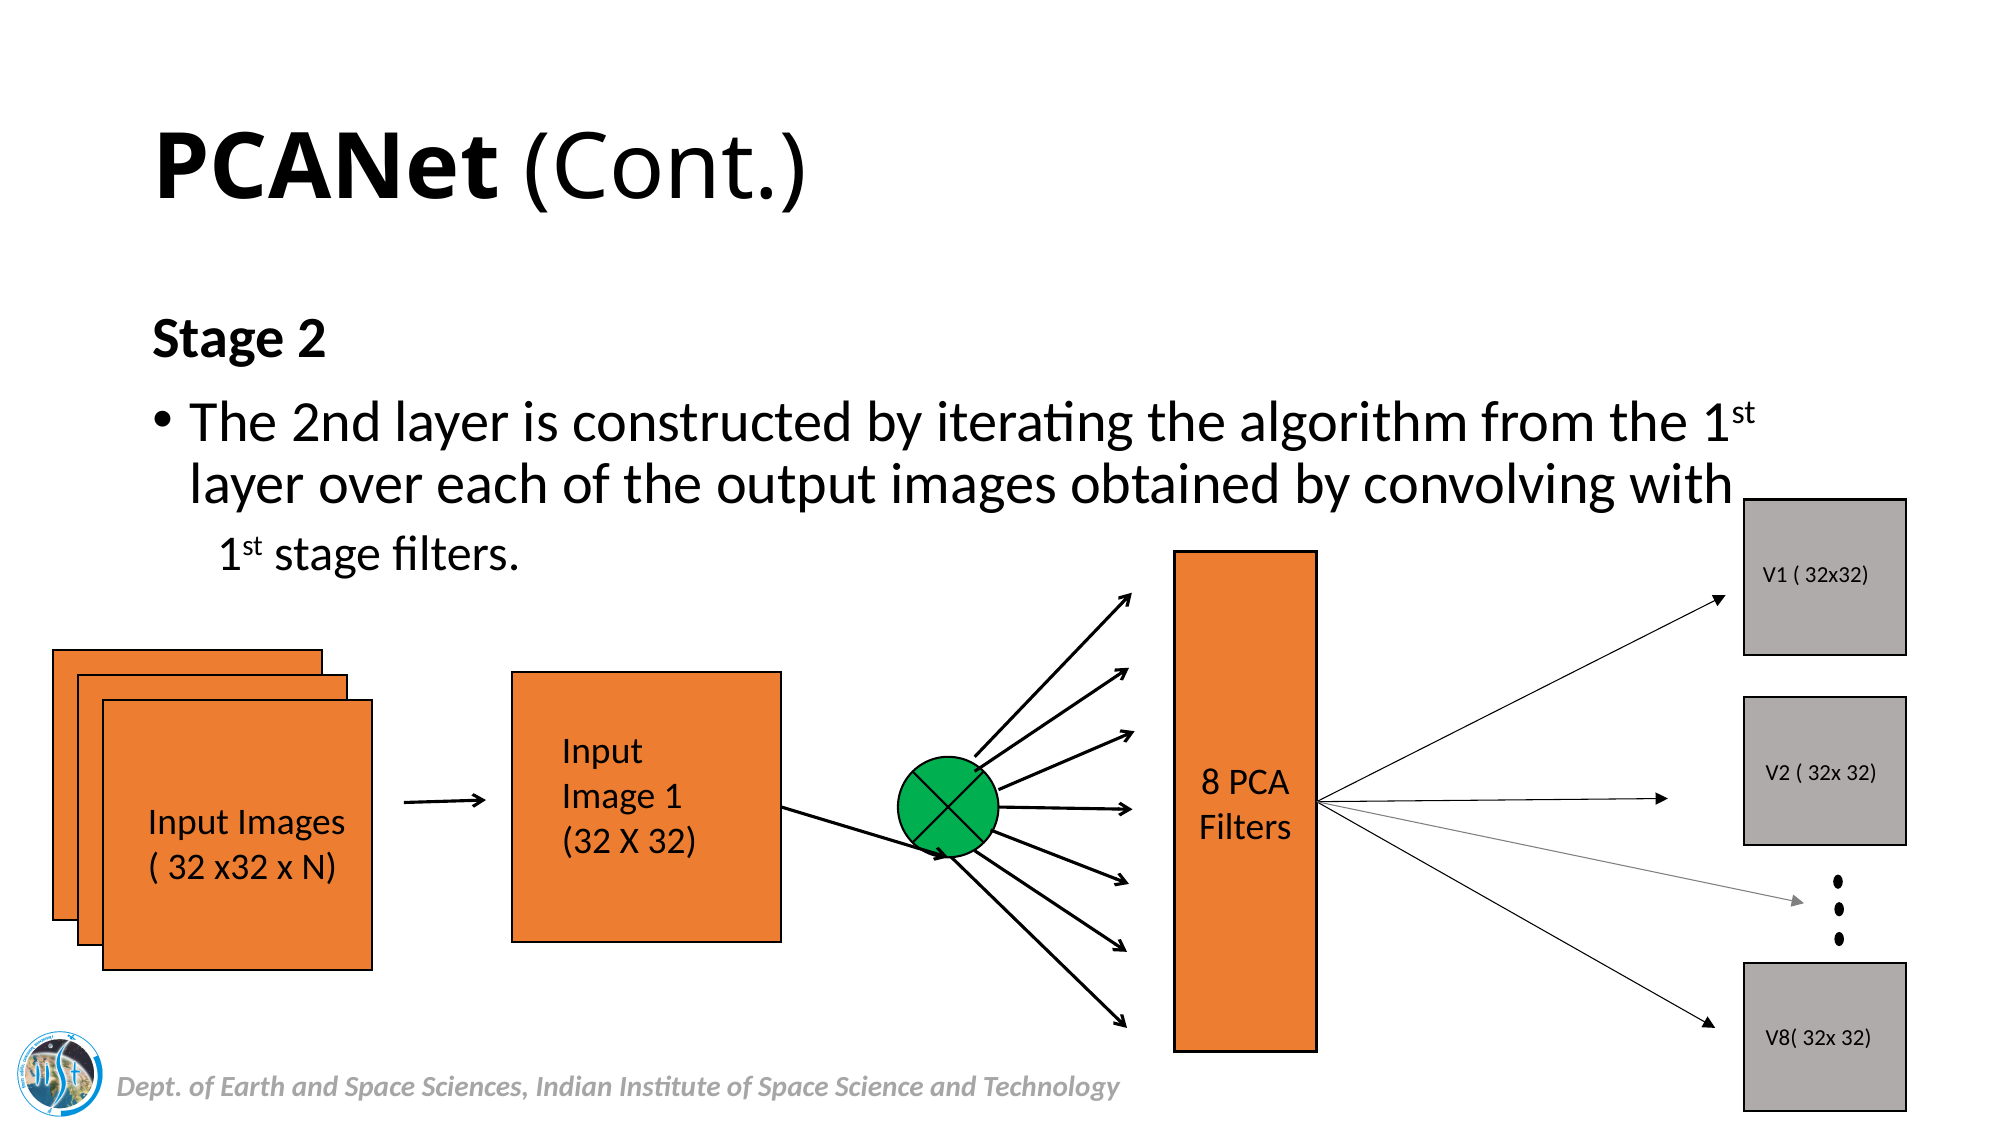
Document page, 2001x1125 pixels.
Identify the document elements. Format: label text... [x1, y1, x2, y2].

text_box [896, 755, 1000, 852]
text_box [77, 674, 348, 946]
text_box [990, 829, 1130, 884]
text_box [974, 667, 1129, 772]
list Stage 2 The 2nd layer is constructed by iterating the algorithm from the 1st layer over each of the output images obtained by convolving with 1st stage filters. [137, 299, 1863, 1014]
text_box [511, 671, 782, 943]
text_box V1 ( 32x32) [1748, 552, 1906, 595]
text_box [1316, 904, 1716, 1028]
text_box [1834, 902, 1844, 917]
text_box V2 ( 32x 32) [1750, 749, 1903, 793]
text_box [1833, 874, 1843, 889]
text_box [945, 851, 1127, 1028]
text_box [974, 850, 1127, 952]
text_box 8 PCA Filters [1173, 550, 1318, 1053]
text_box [1316, 595, 1726, 801]
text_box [403, 799, 486, 803]
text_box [974, 592, 1132, 731]
text_box [1834, 931, 1844, 947]
text_box V8( 32x 32) [1750, 1014, 1903, 1058]
text_box [52, 649, 323, 921]
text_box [1316, 801, 1805, 904]
text_box [1743, 962, 1907, 1112]
text_box Dept. of Earth and Space Sciences, Indian Institute of Space Science and Technology [116, 1042, 1317, 1103]
text_box Input Image 1 (32 X 32) [547, 719, 747, 869]
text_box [998, 731, 1135, 790]
title PCANet (Cont.) [137, 59, 1863, 278]
text_box Input Images ( 32 x32 x N) [133, 789, 380, 894]
text_box [1743, 696, 1907, 846]
text_box [102, 699, 373, 971]
text_box [1743, 498, 1907, 656]
picture [14, 1029, 105, 1119]
